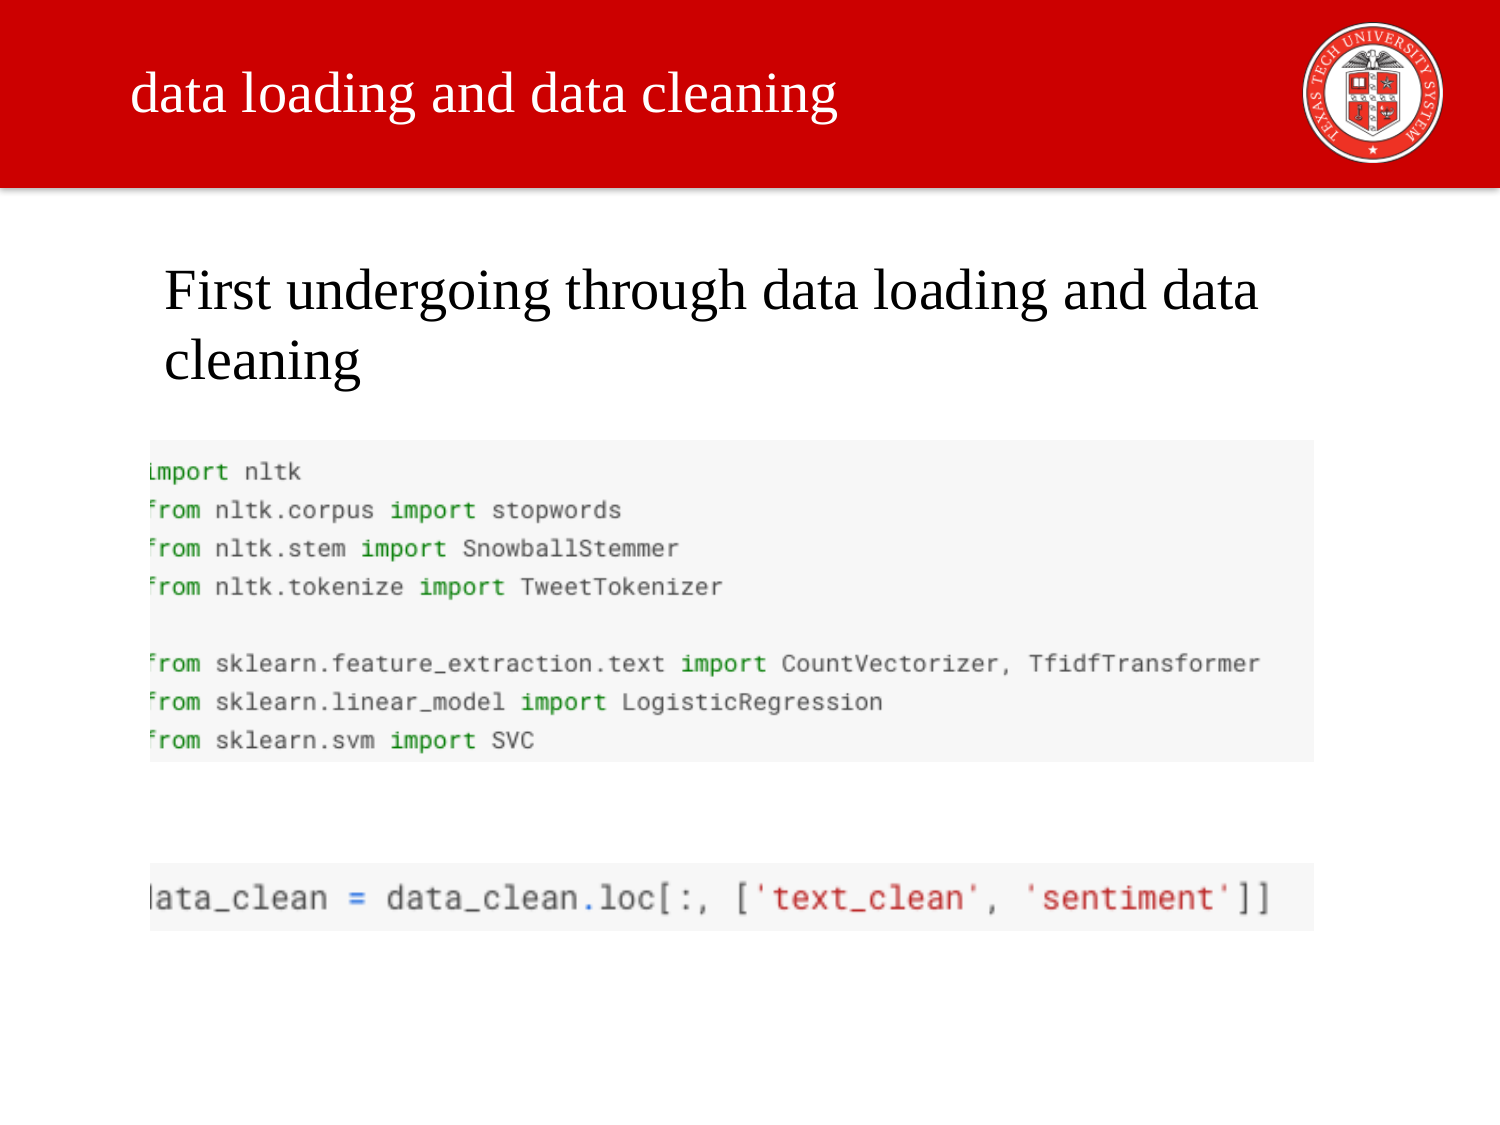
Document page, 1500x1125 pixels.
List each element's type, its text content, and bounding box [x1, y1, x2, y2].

picture [149, 863, 1315, 931]
text_box First undergoing through data loading and data cleaning [150, 243, 1444, 1057]
picture [149, 440, 1315, 763]
title data loading and data cleaning [100, 0, 1334, 184]
